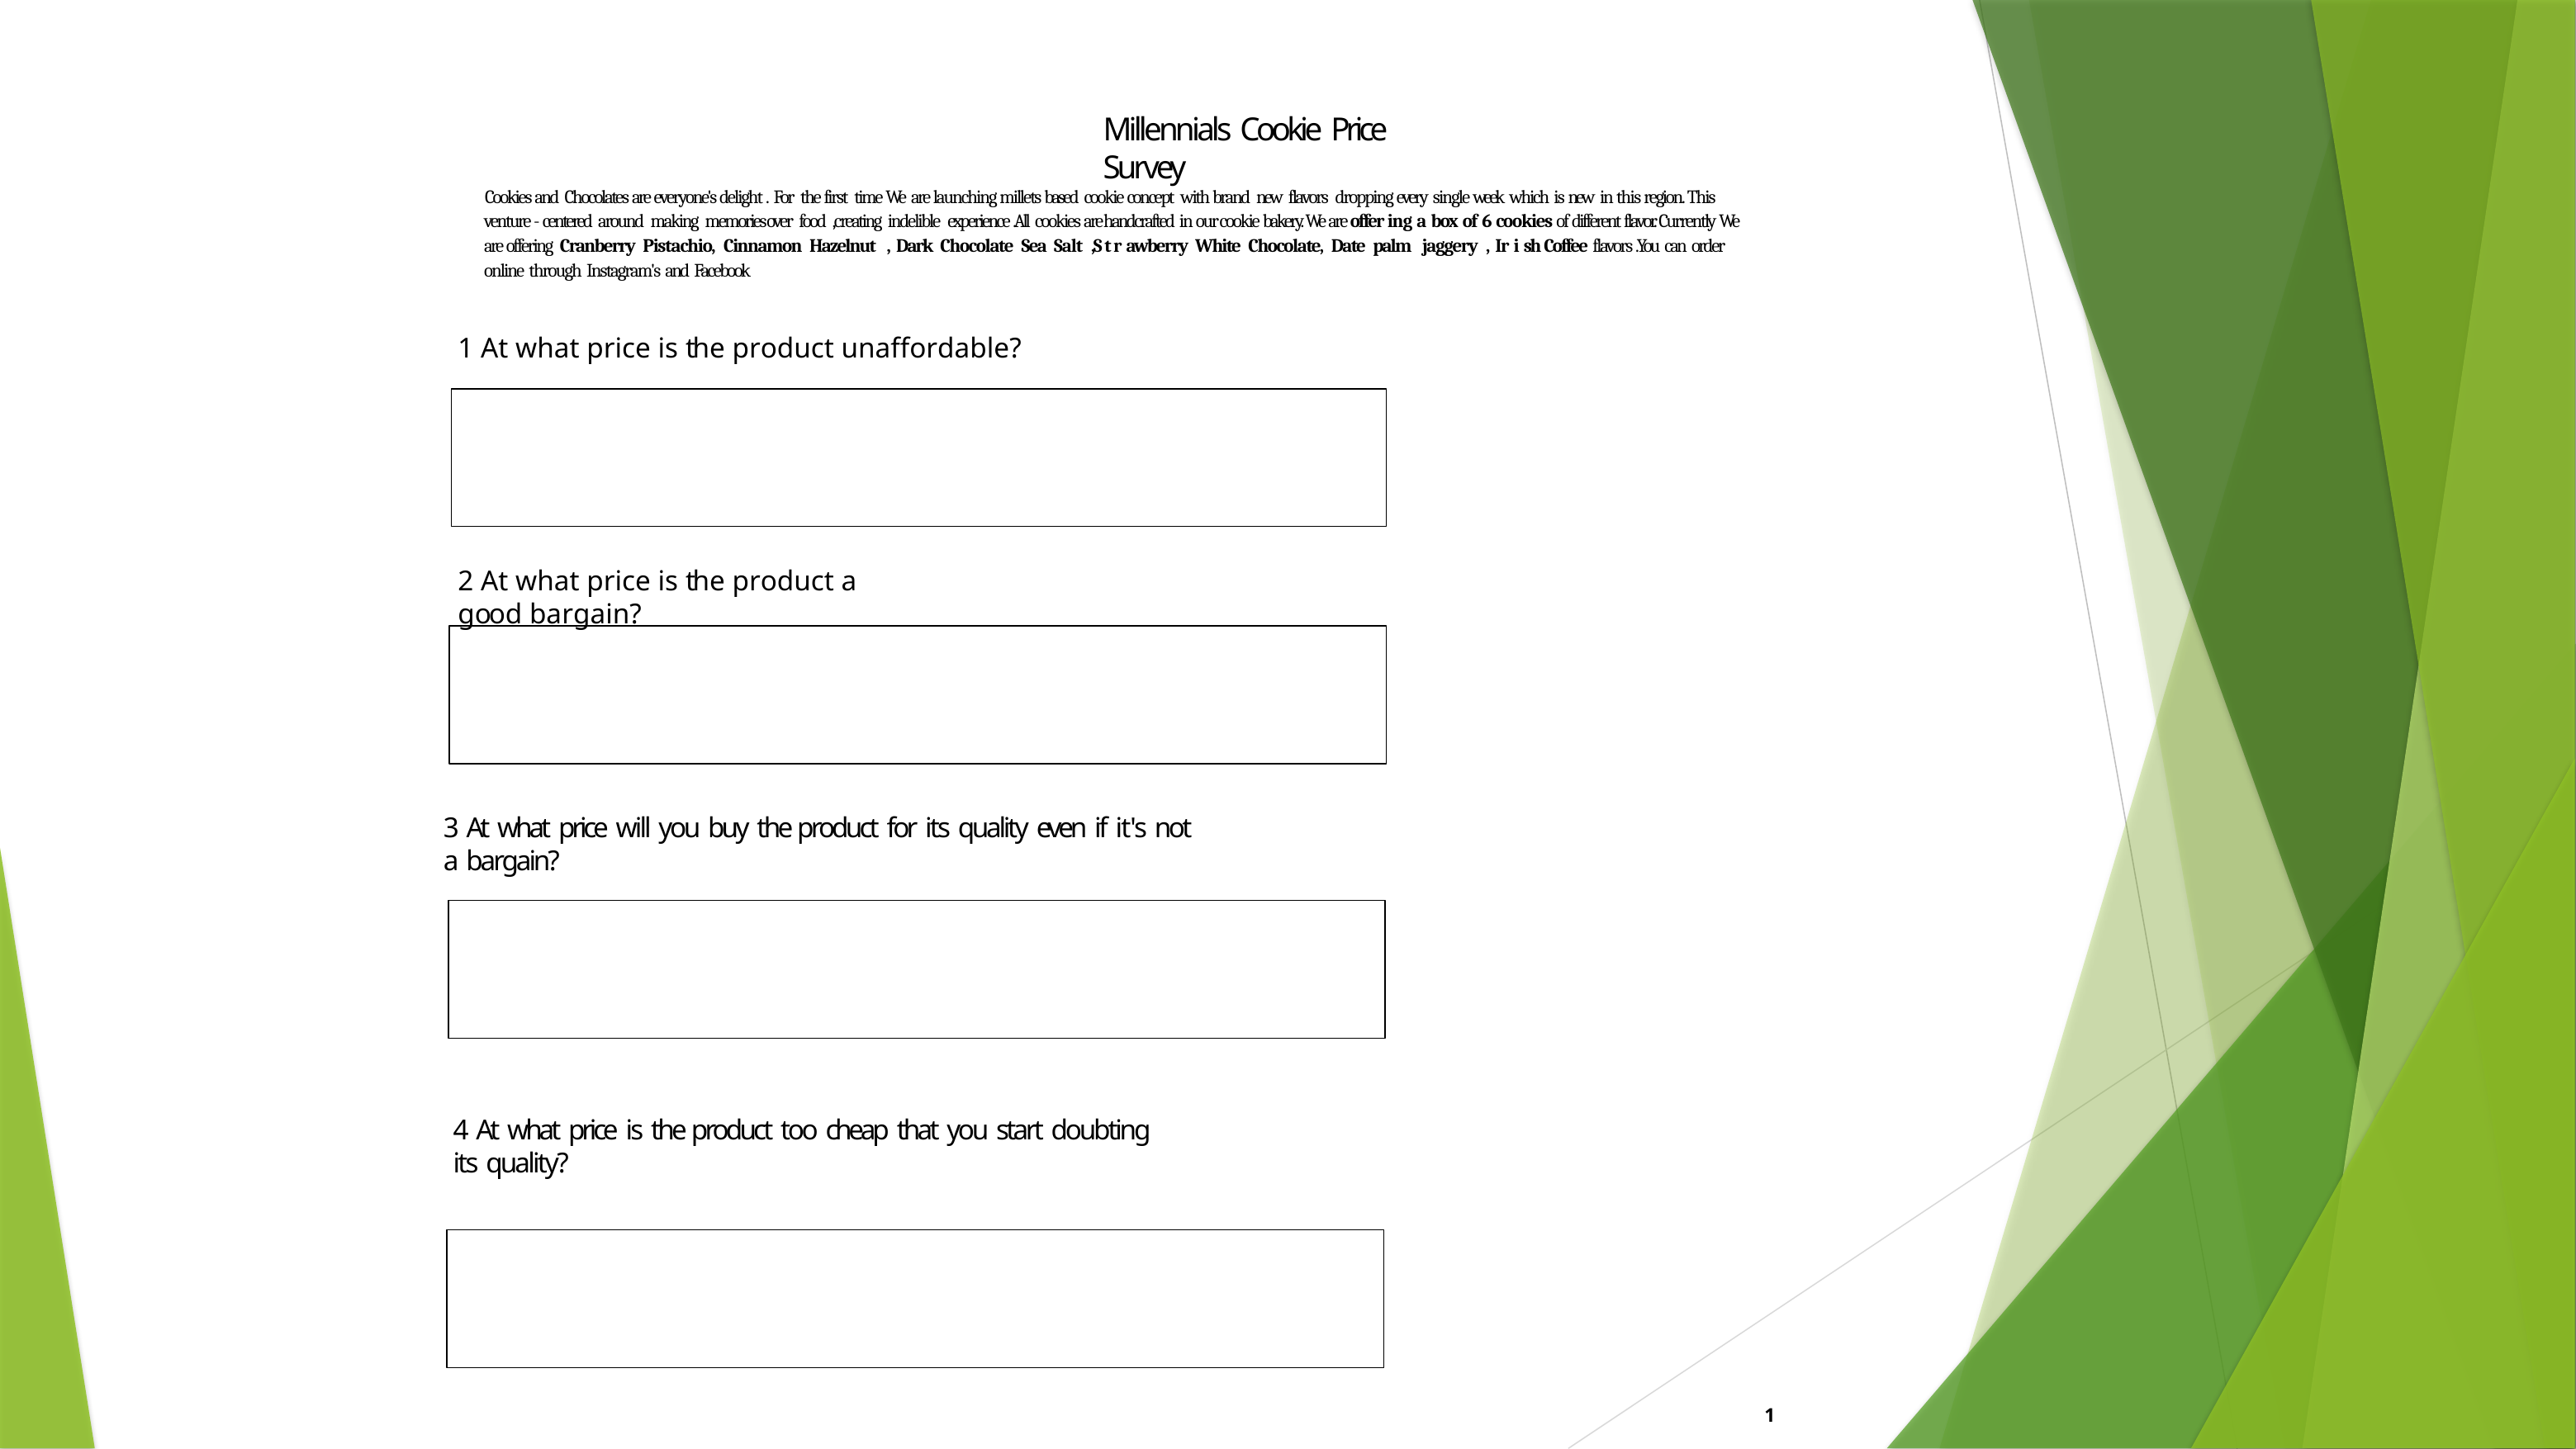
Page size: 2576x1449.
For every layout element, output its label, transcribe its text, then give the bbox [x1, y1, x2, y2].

text_box 3 At what price will you buy the product for its quality even if it's not a bargain? [441, 808, 1209, 877]
text_box 2 At what price is the product a good bargain? [456, 561, 899, 625]
text_box Millennials Cookie Price Survey [1101, 107, 1475, 180]
text_box Cookies and Chocolates are everyone's delight . For the first time We are launching millets based cookie concept with brand new flavors dropping every single week which is new in this region. This venture - centered around making memories over food ,creating indelible experience .All cookies are handcrafted in our cookie bakery. We are offer ing a box of 6 cookies of different flavor. Currently We are offering Cranberry Pistachio, Cinnamon Hazelnut , Dark Chocolate Sea Salt ,S t r awberry White Chocolate, Date palm jaggery , Ir i sh Coffee flavors .You can order online through Instagram's and Facebook [482, 180, 1748, 281]
text_box [448, 900, 1386, 1039]
text_box 1 [1762, 1400, 1776, 1426]
text_box [449, 625, 1387, 764]
text_box 1 At what price is the product unaffordable? [456, 329, 1198, 364]
text_box [447, 1229, 1384, 1368]
text_box 4 At what price is the product too cheap that you start doubting its quality? [451, 1110, 1179, 1178]
text_box [451, 388, 1387, 527]
